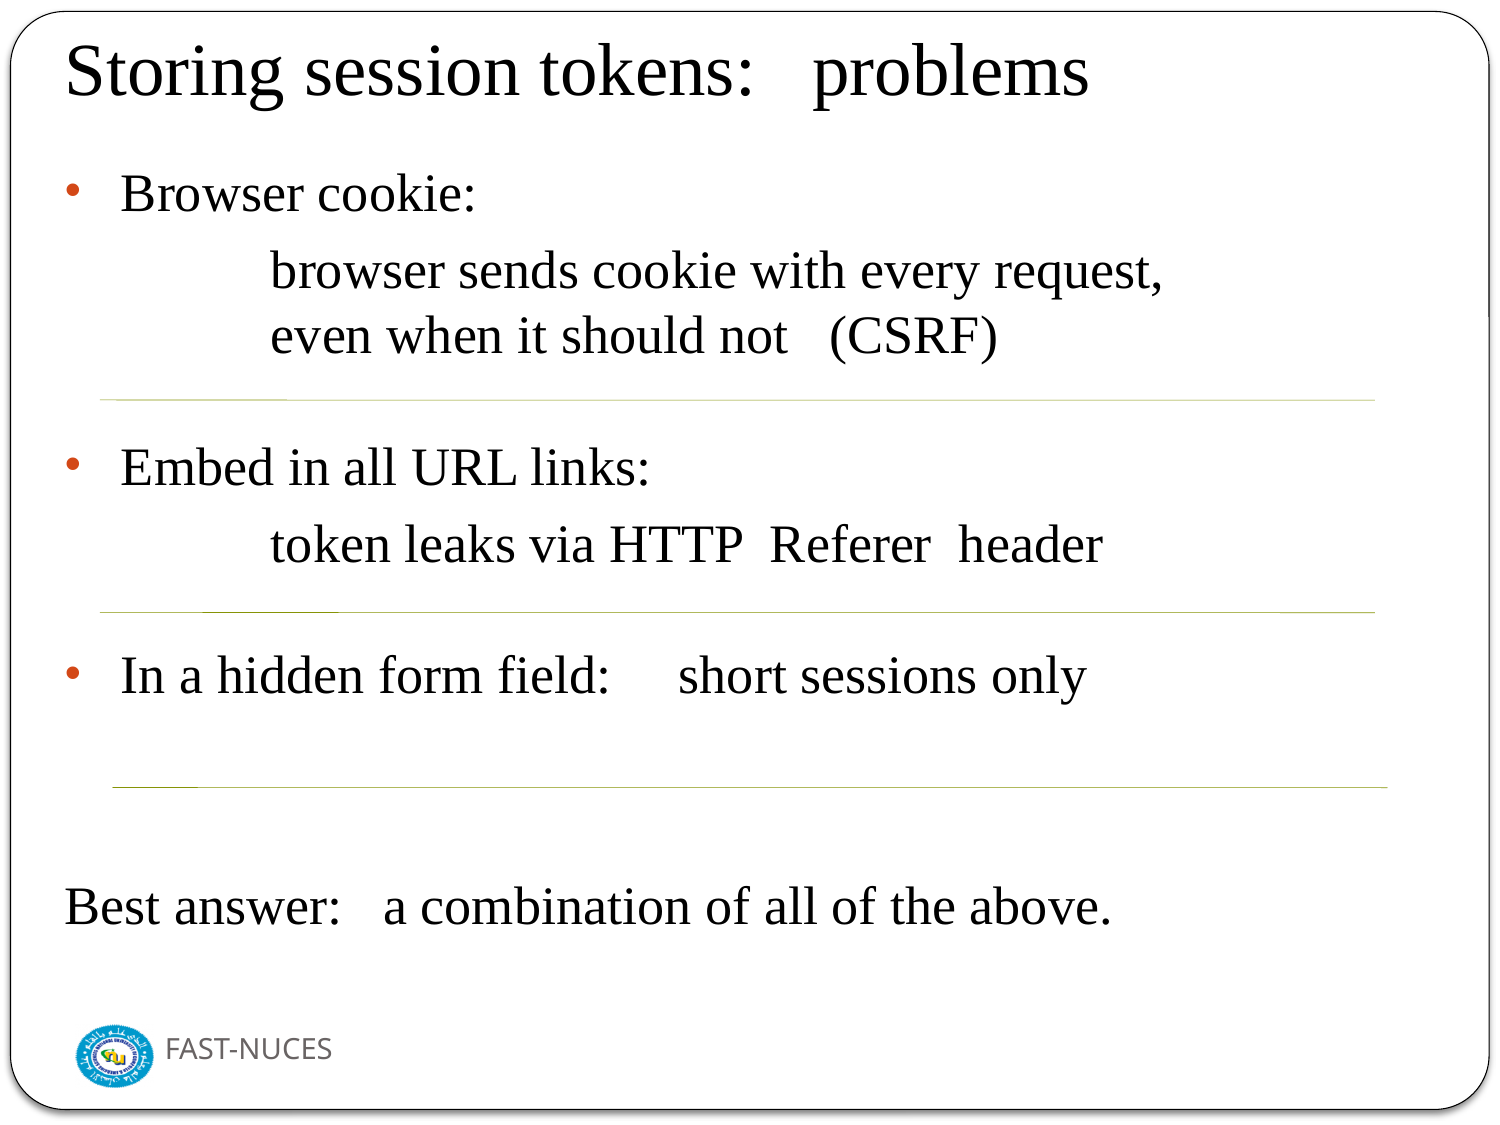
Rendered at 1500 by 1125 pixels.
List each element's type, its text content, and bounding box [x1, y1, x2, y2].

list Browser cookie: browser sends cookie with every request, even when it should not (CSRF) Embed in all URL links: token leaks via HTTP Referer header In a hidden form field: short sessions only Best answer: a combination of all of the above. [50, 149, 1388, 1063]
picture [74, 1024, 154, 1088]
picture [91, 1038, 138, 1075]
picture [123, 1060, 154, 1088]
title Storing session tokens: problems [50, 37, 1325, 125]
footer FAST-NUCES [150, 1012, 800, 1088]
